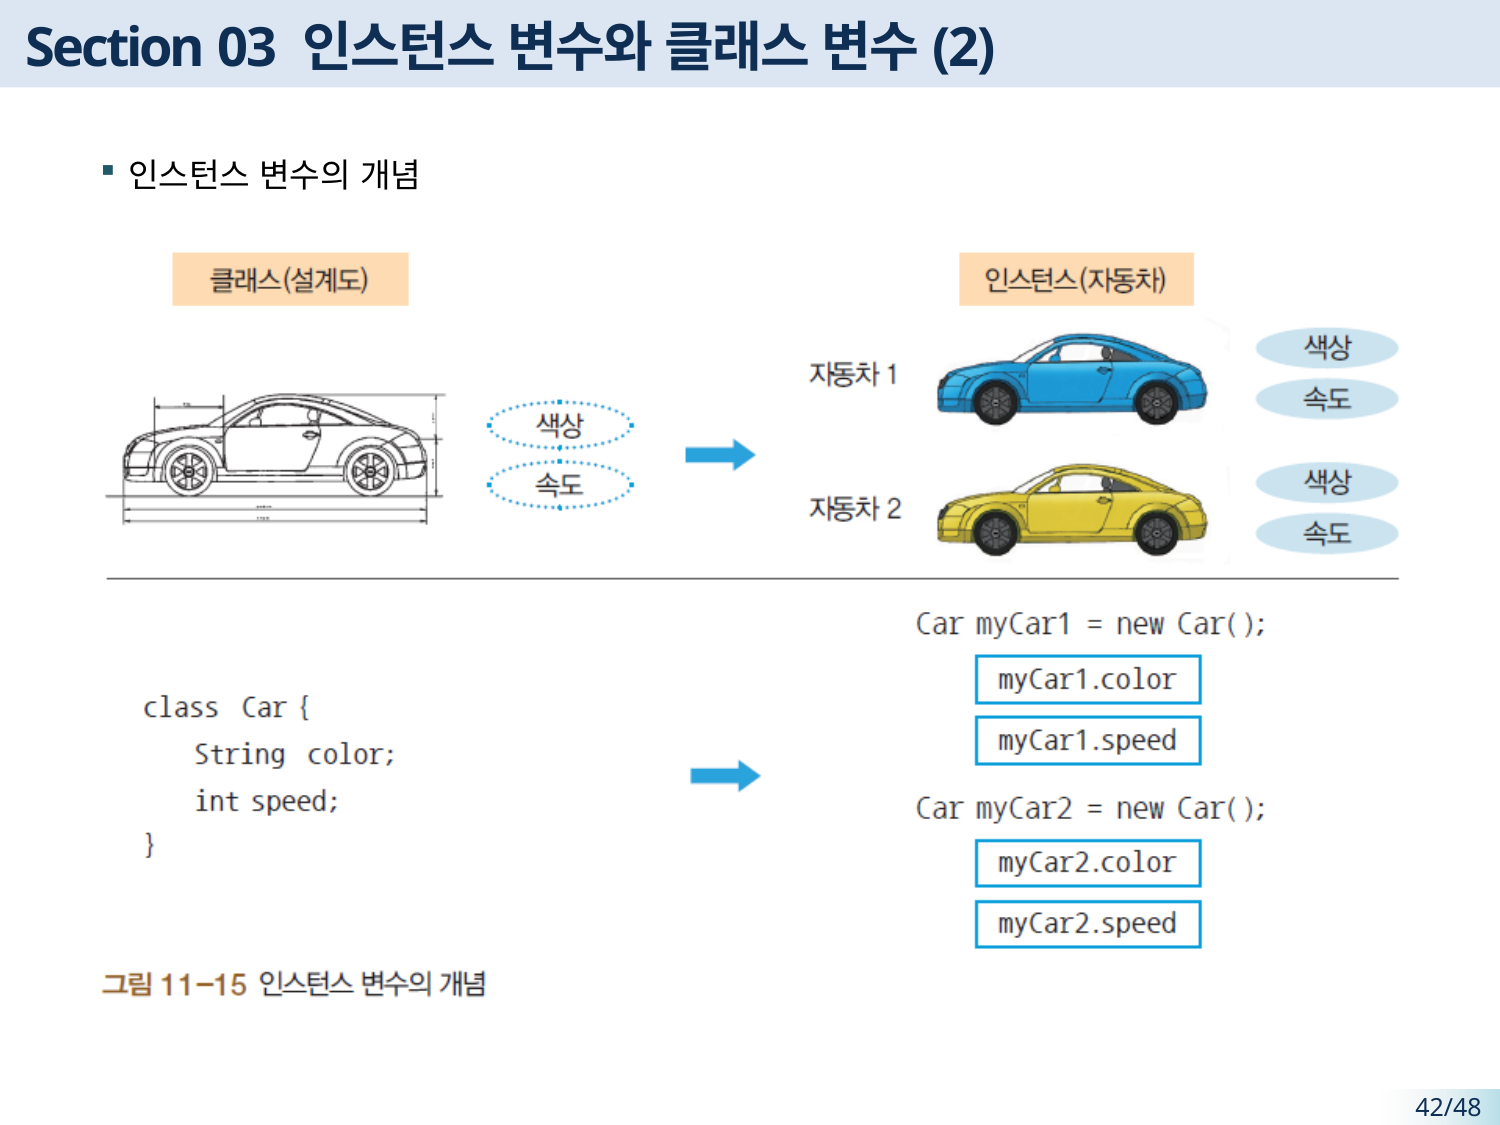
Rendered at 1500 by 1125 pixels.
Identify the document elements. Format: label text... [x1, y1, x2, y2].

picture [93, 230, 1407, 1002]
title Section 03 인스턴스 변수와 클래스 변수(2) [10, 5, 1288, 84]
list 인스턴스 변수의 개념 [10, 126, 1481, 1057]
